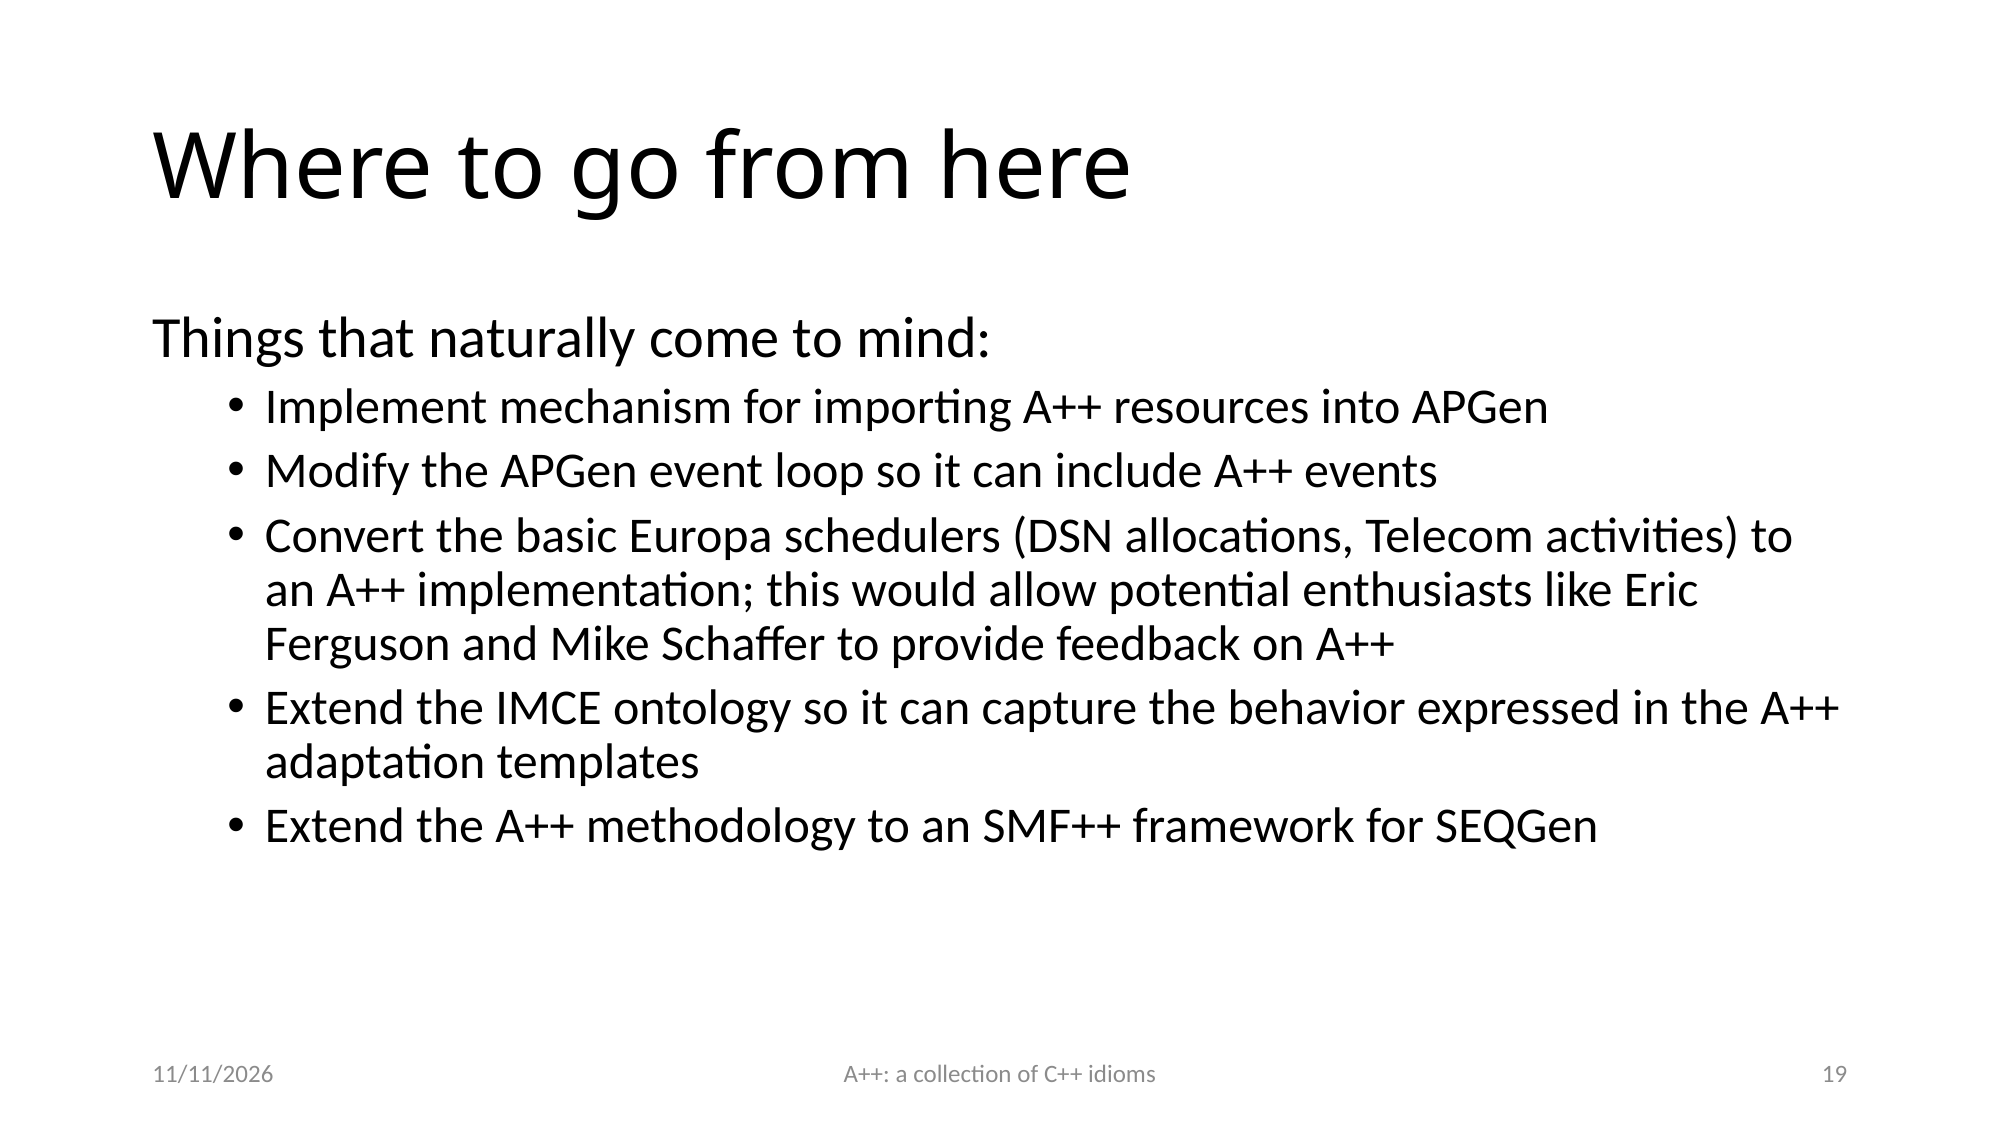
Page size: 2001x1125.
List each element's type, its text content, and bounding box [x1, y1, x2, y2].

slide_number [137, 1042, 588, 1103]
list Things that naturally come to mind: Implement mechanism for importing A++ resources into APGen Modify the APGen event loop so it can include A++ events Convert the basic Europa schedulers (DSN allocations, Telecom activities) to an A++ implementation; this would allow potential enthusiasts like Eric Ferguson and Mike Schaffer to provide feedback on A++ Extend the IMCE ontology so it can capture the behavior expressed in the A++ adaptation templates Extend the A++ methodology to an SMF++ framework for SEQGen [137, 299, 1863, 1014]
slide_number 19 [1412, 1042, 1863, 1103]
footer A++: a collection of C++ idioms [662, 1042, 1338, 1103]
title Where to go from here [137, 59, 1863, 278]
